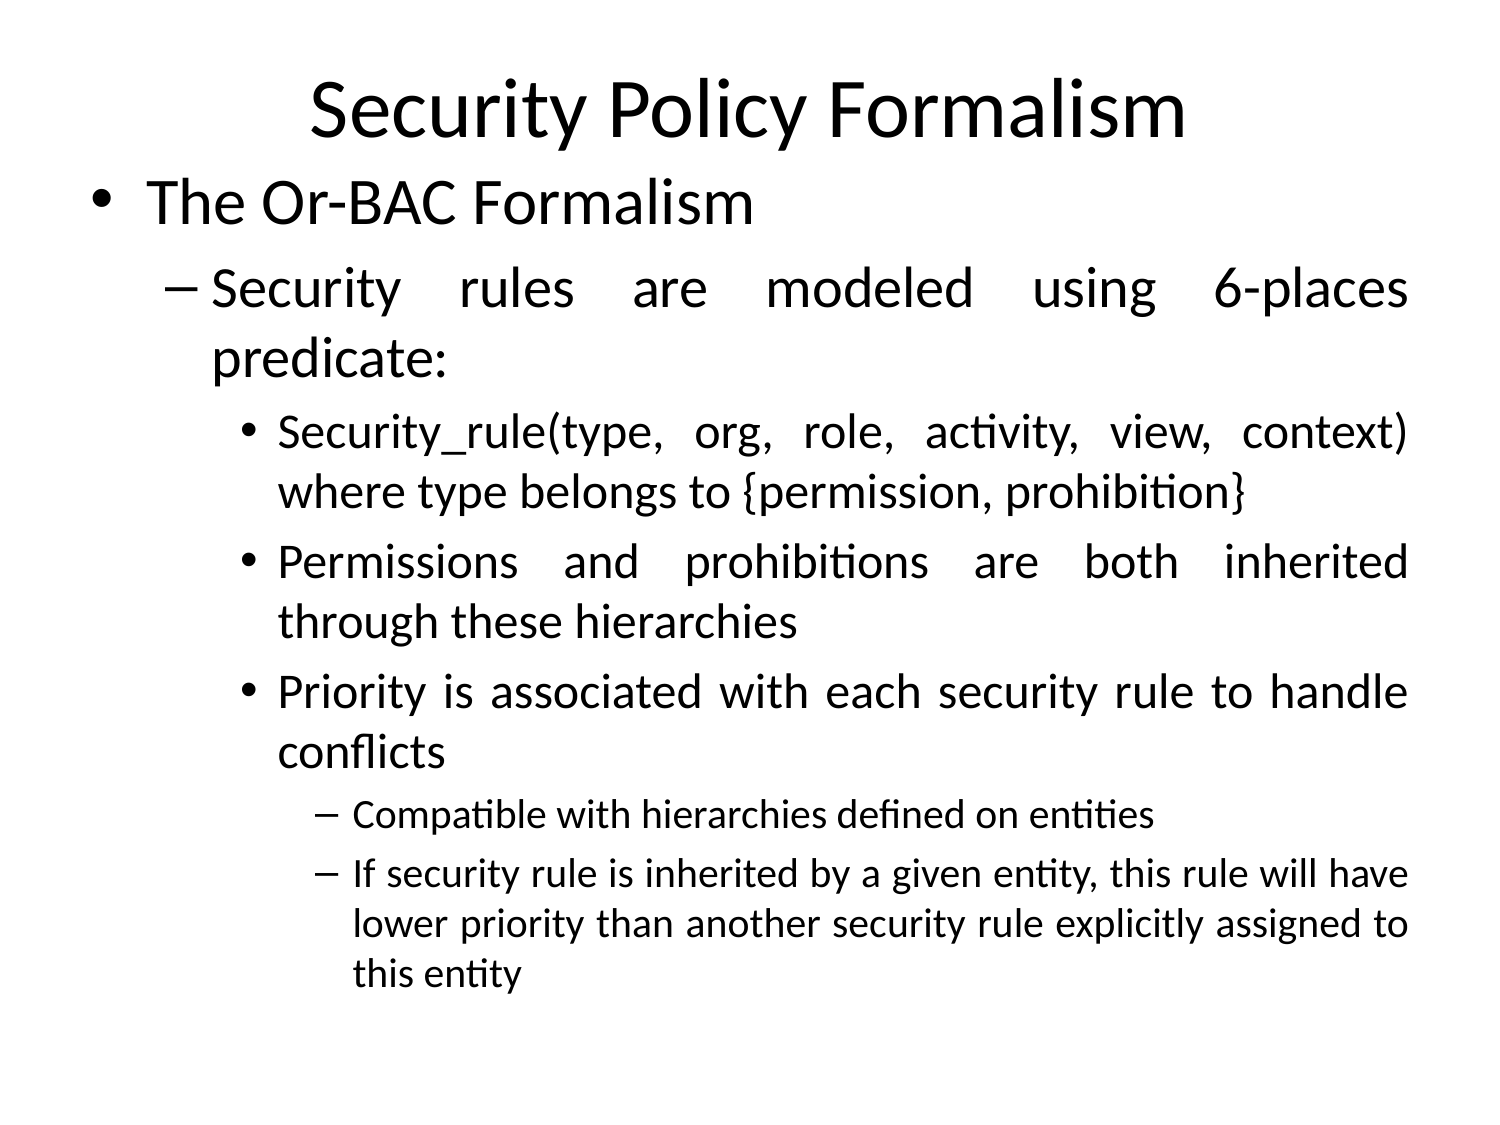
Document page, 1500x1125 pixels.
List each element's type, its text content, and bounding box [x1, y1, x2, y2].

title Security Policy Formalism [75, 45, 1425, 149]
list The Or-BAC Formalism Security rules are modeled using 6-places predicate: Security_rule(type, org, role, activity, view, context) where type belongs to {permission, prohibition} Permissions and prohibitions are both inherited through these hierarchies Priority is associated with each security rule to handle conflicts Compatible with hierarchies defined on entities If security rule is inherited by a given entity, this rule will have lower priority than another security rule explicitly assigned to this entity [75, 149, 1425, 1005]
